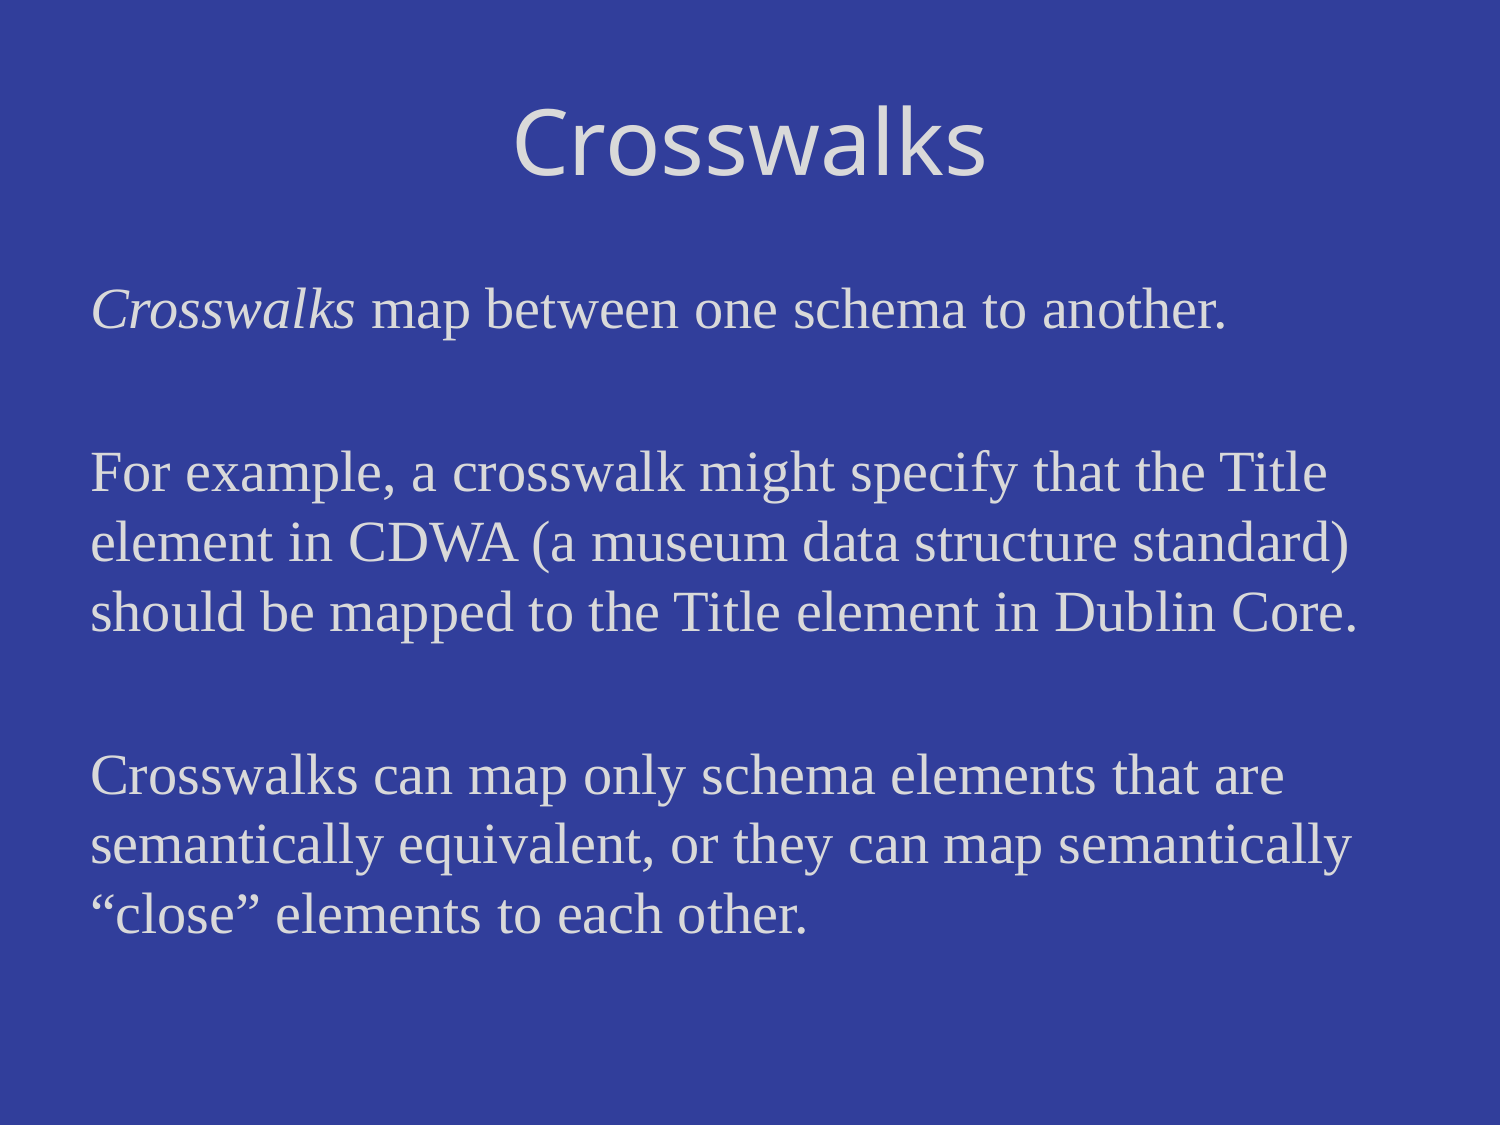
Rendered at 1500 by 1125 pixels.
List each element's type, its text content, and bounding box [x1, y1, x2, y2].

list Crosswalks map between one schema to another. For example, a crosswalk might specify that the Title element in CDWA (a museum data structure standard) should be mapped to the Title element in Dublin Core. Crosswalks can map only schema elements that are semantically equivalent, or they can map semantically “close” elements to each other. [75, 262, 1425, 1073]
title Crosswalks [75, 45, 1425, 233]
